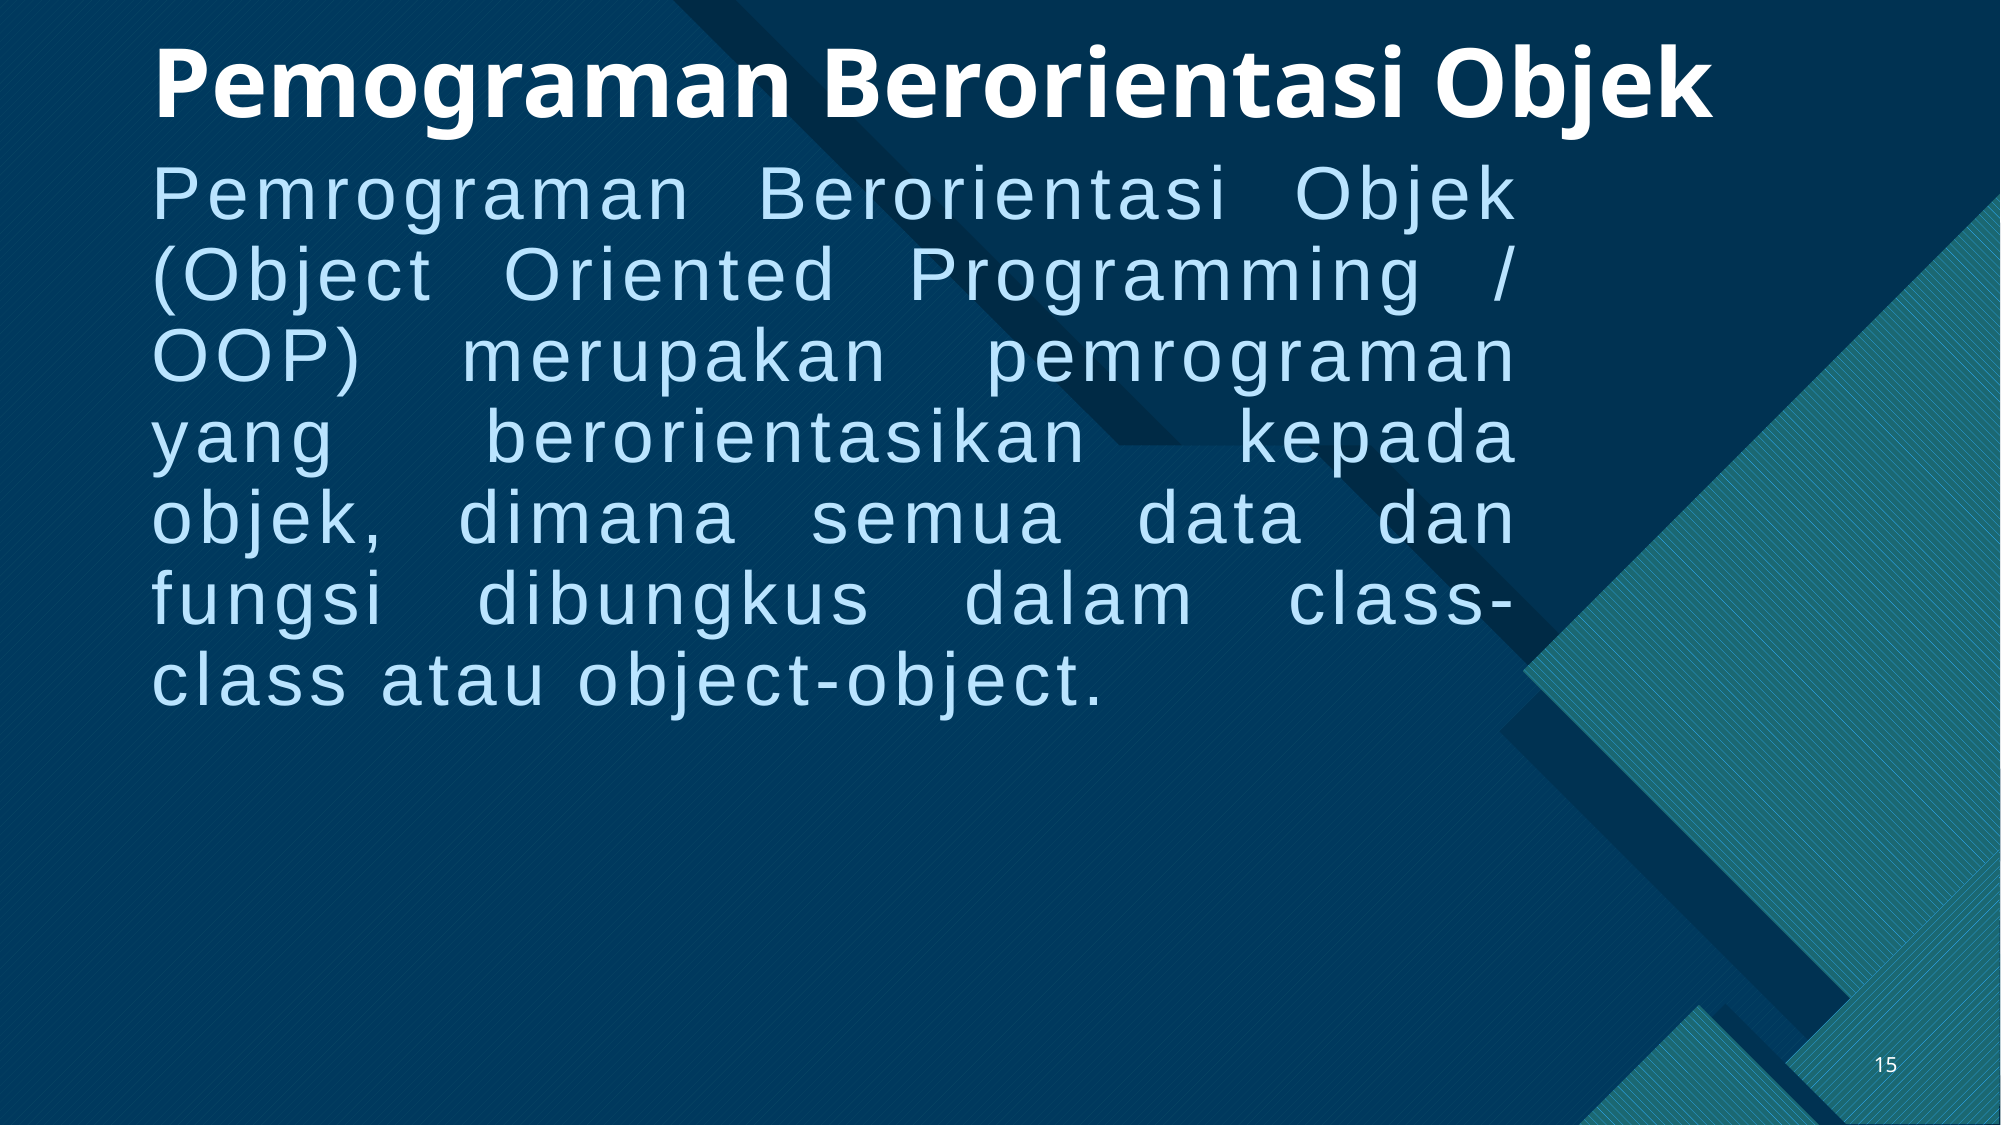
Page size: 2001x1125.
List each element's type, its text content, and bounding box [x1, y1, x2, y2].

title Pemograman Berorientasi Objek [136, 5, 1846, 146]
list Pemrograman Berorientasi Objek (Object Oriented Programming / OOP) merupakan pemrograman yang berorientasikan kepada objek, dimana semua data dan fungsi dibungkus dalam class-class atau object-object. [136, 147, 1539, 1125]
text_box Gambar Rancangan [1539, 522, 2001, 1064]
slide_number 15 [1845, 1035, 1913, 1096]
